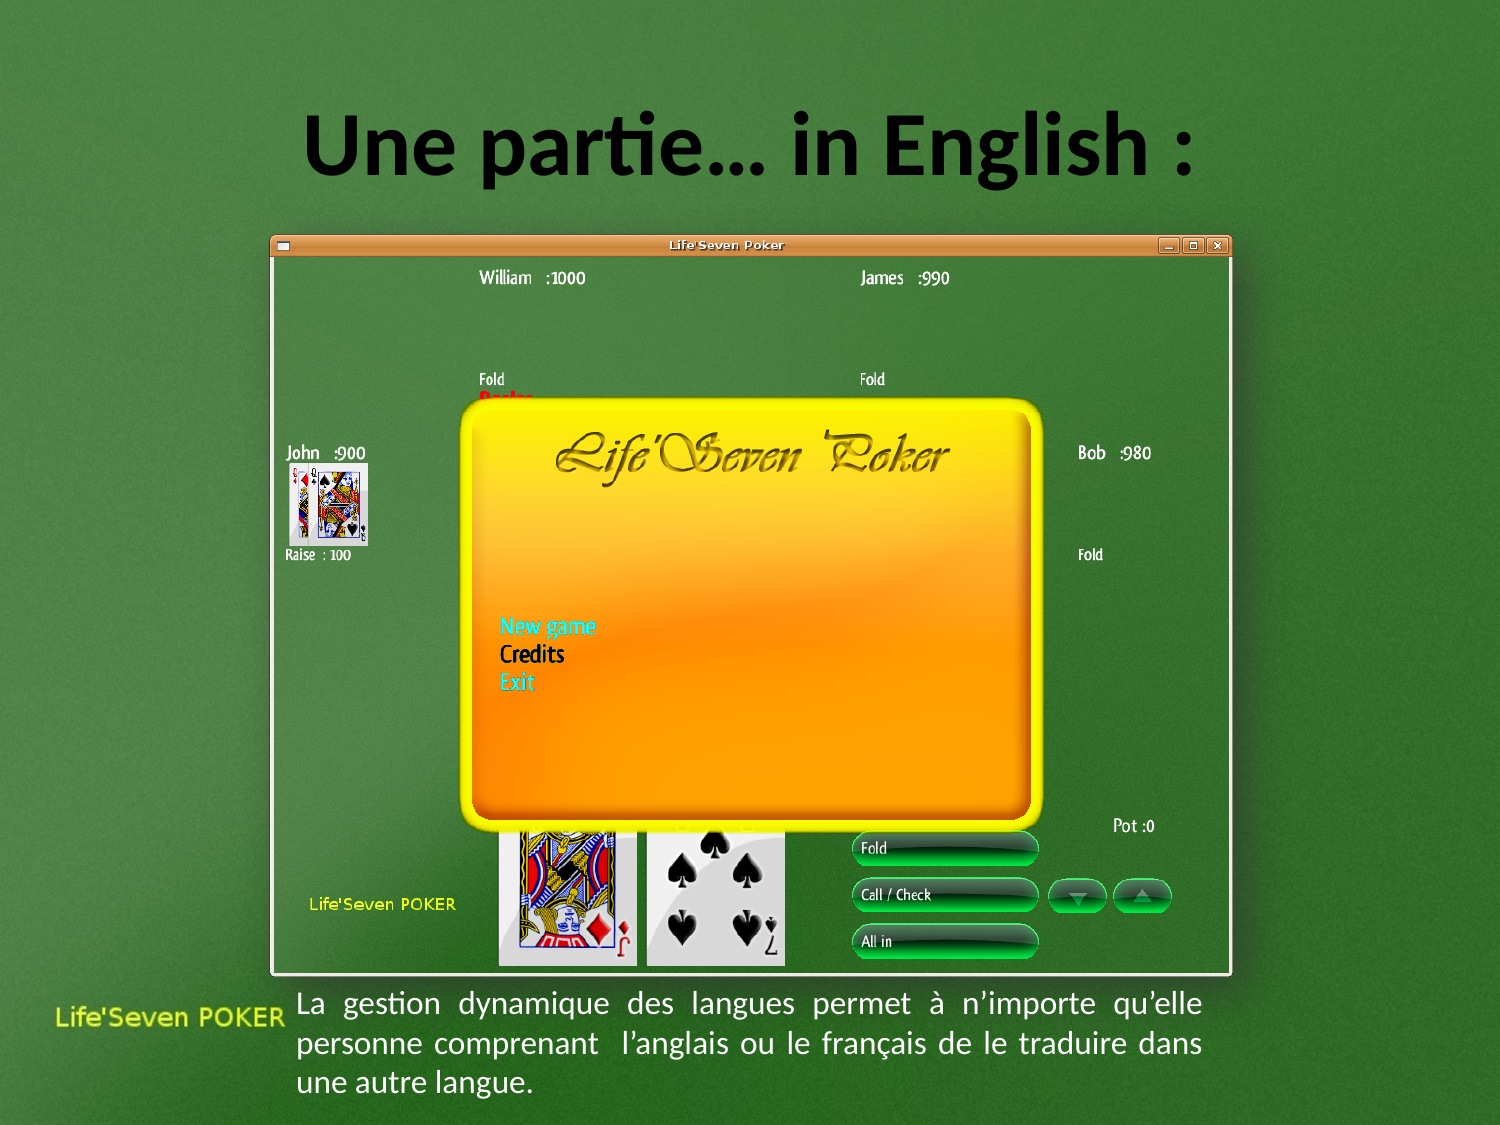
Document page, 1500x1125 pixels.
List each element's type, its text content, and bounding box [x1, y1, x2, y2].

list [269, 234, 1233, 977]
title Une partie… in English : [75, 45, 1425, 233]
picture [0, 0, 1500, 1125]
text_box La gestion dynamique des langues permet à n’importe qu’elle personne comprenant l’anglais ou le français de le traduire dans une autre langue. [281, 986, 1219, 1108]
